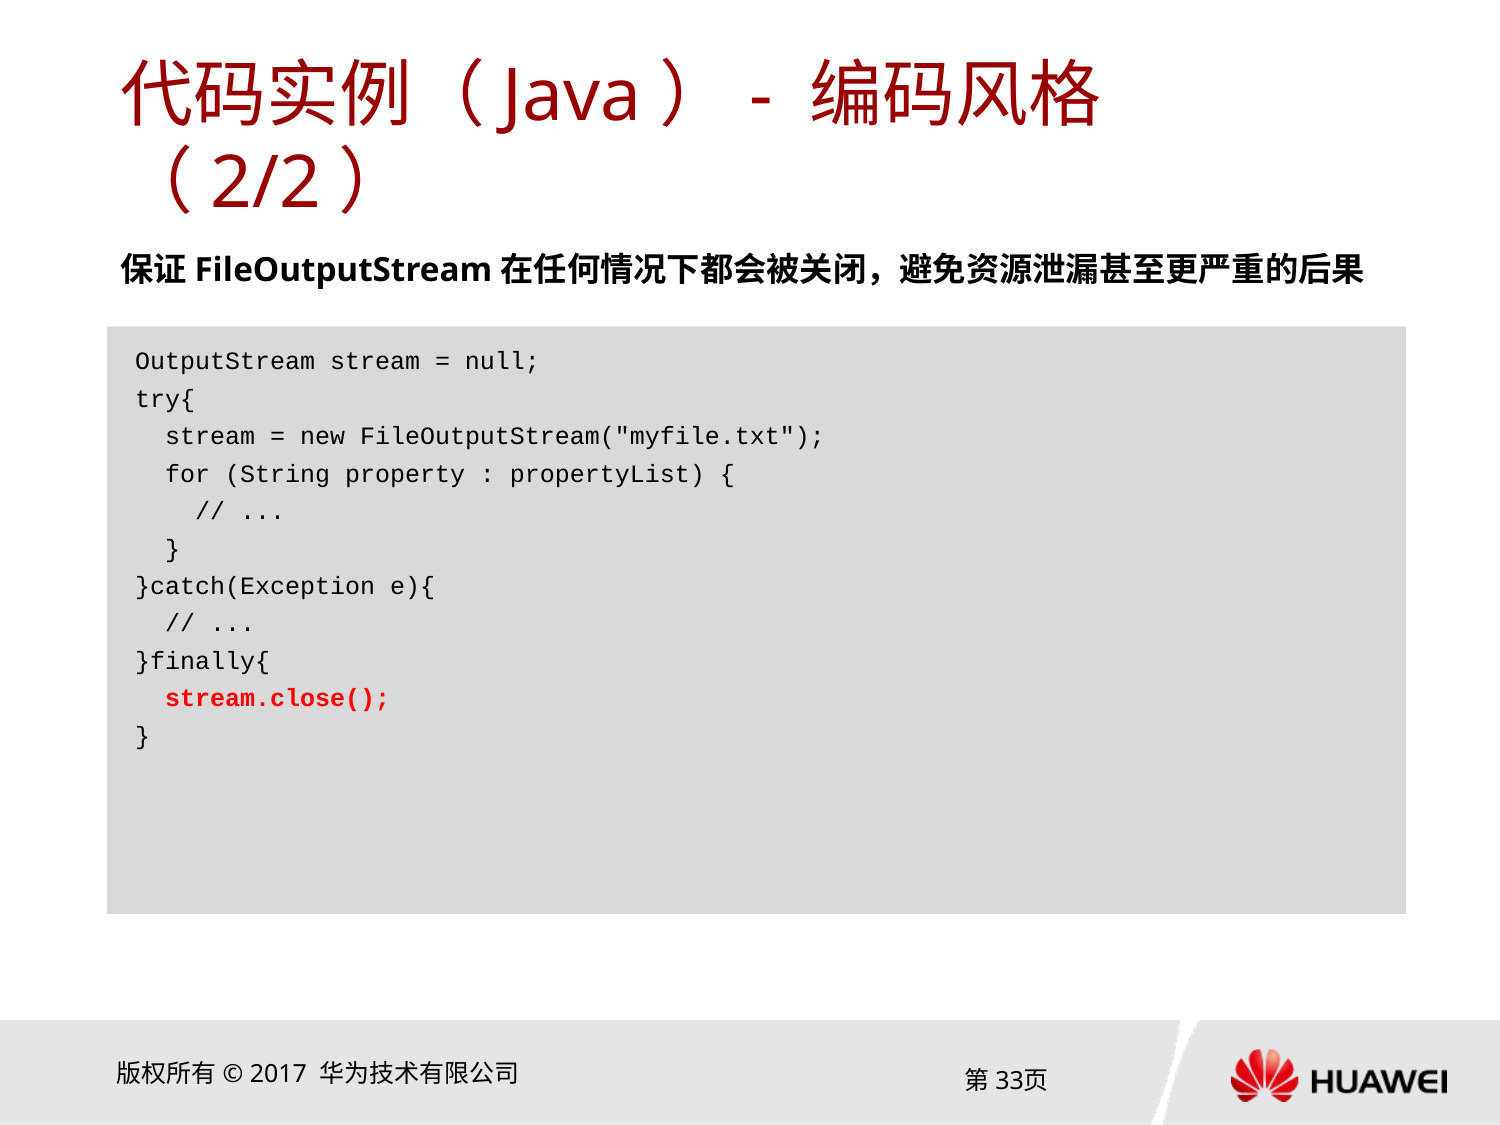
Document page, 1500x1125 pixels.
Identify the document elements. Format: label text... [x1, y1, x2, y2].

list 保证FileOutputStream在任何情况下都会被关闭，避免资源泄漏甚至更严重的后果 OutputStream stream = null; try{ stream = new FileOutputStream("myfile.txt"); for (String property : propertyList) { // ... } }catch(Exception e){ // ... }finally{ stream.close(); } [106, 225, 1409, 915]
picture [0, 1020, 1500, 1125]
title 代码实例（Java）- 编码风格（2/2） [106, 63, 1378, 207]
